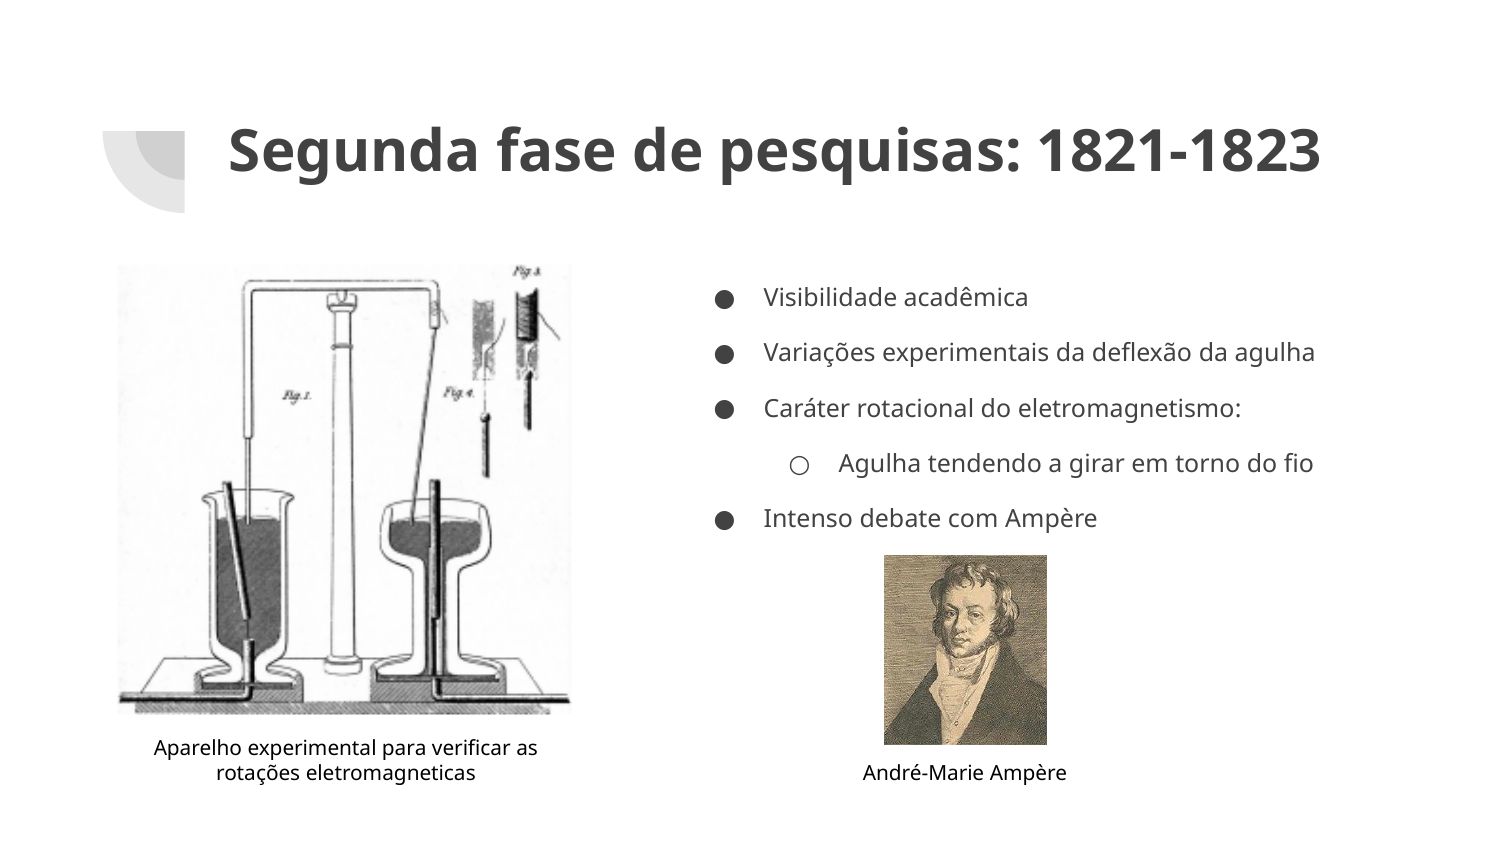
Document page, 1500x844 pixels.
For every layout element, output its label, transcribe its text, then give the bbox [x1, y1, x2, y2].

title Segunda fase de pesquisas: 1821-1823 [213, 98, 1368, 263]
text_box Aparelho experimental para verificar as rotações eletromagneticas [98, 719, 593, 833]
picture [107, 261, 594, 738]
picture [884, 555, 1047, 745]
text_box André-Marie Ampère [810, 744, 1120, 844]
list Visibilidade acadêmica Variações experimentais da deflexão da agulha Caráter rotacional do eletromagnetismo: Agulha tendendo a girar em torno do fio Intenso debate com Ampère [673, 262, 1408, 652]
